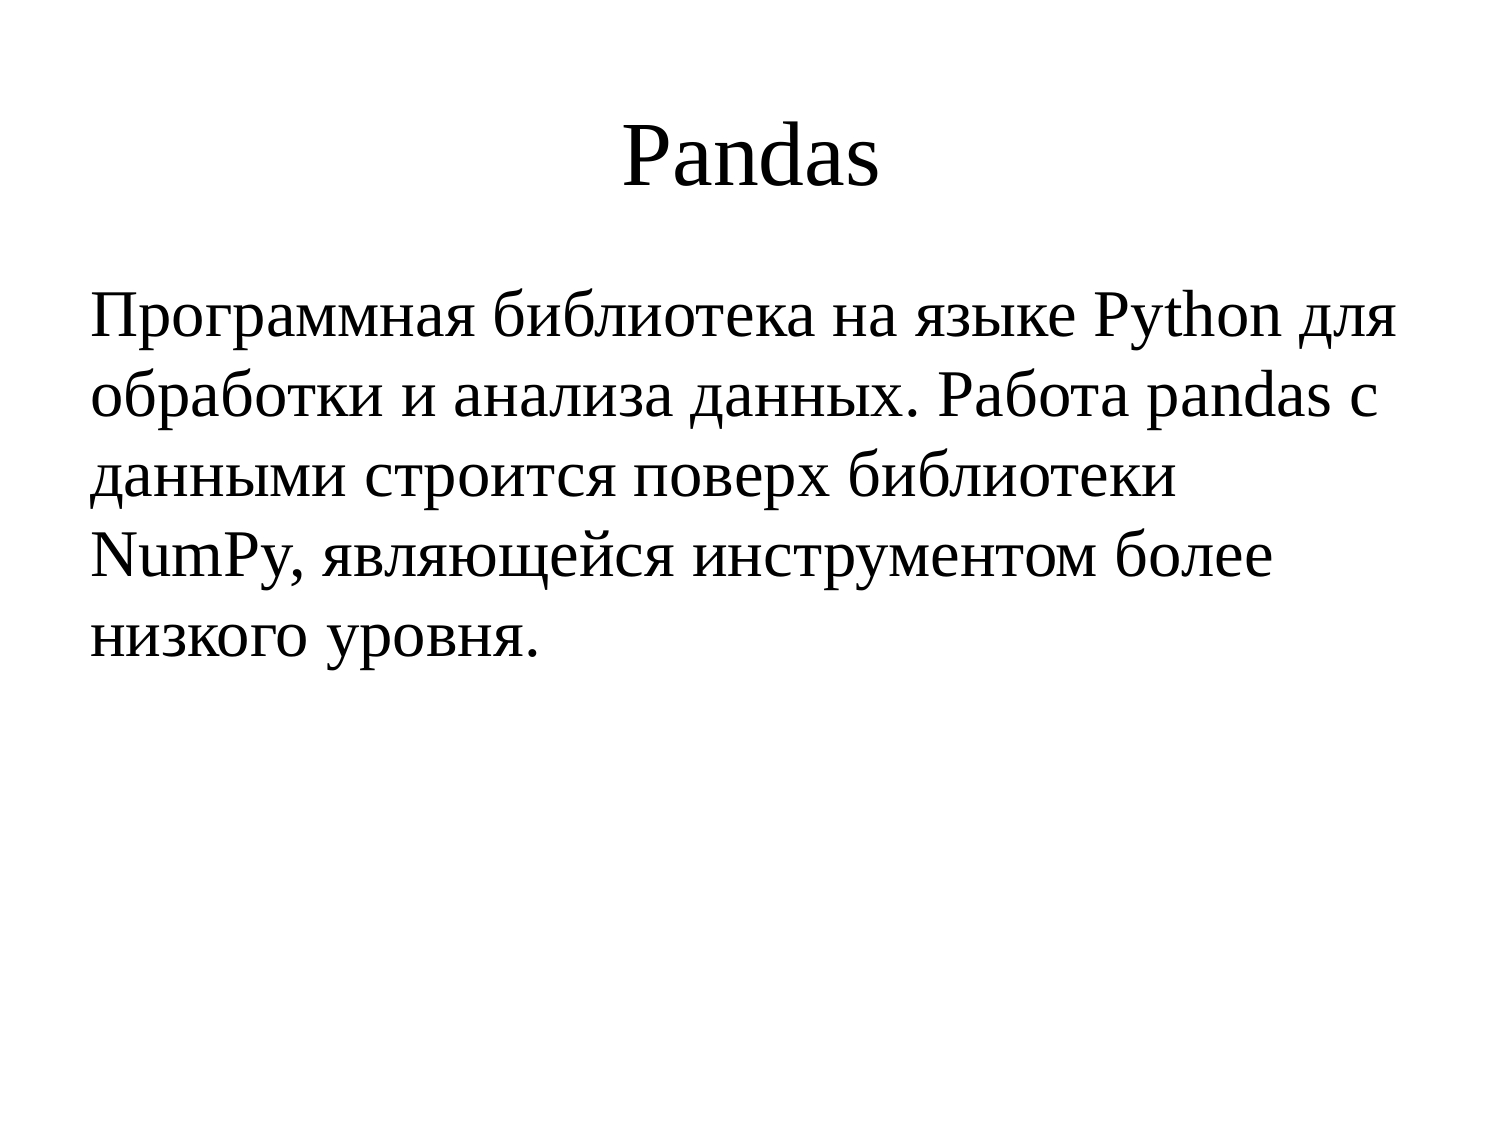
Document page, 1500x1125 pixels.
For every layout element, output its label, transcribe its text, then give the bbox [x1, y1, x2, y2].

list Программная библиотека на языке Python для обработки и анализа данных. Работа pandas с данными строится поверх библиотеки NumPy, являющейся инструментом более низкого уровня. [75, 262, 1425, 1005]
title Pandas [76, 54, 1427, 243]
